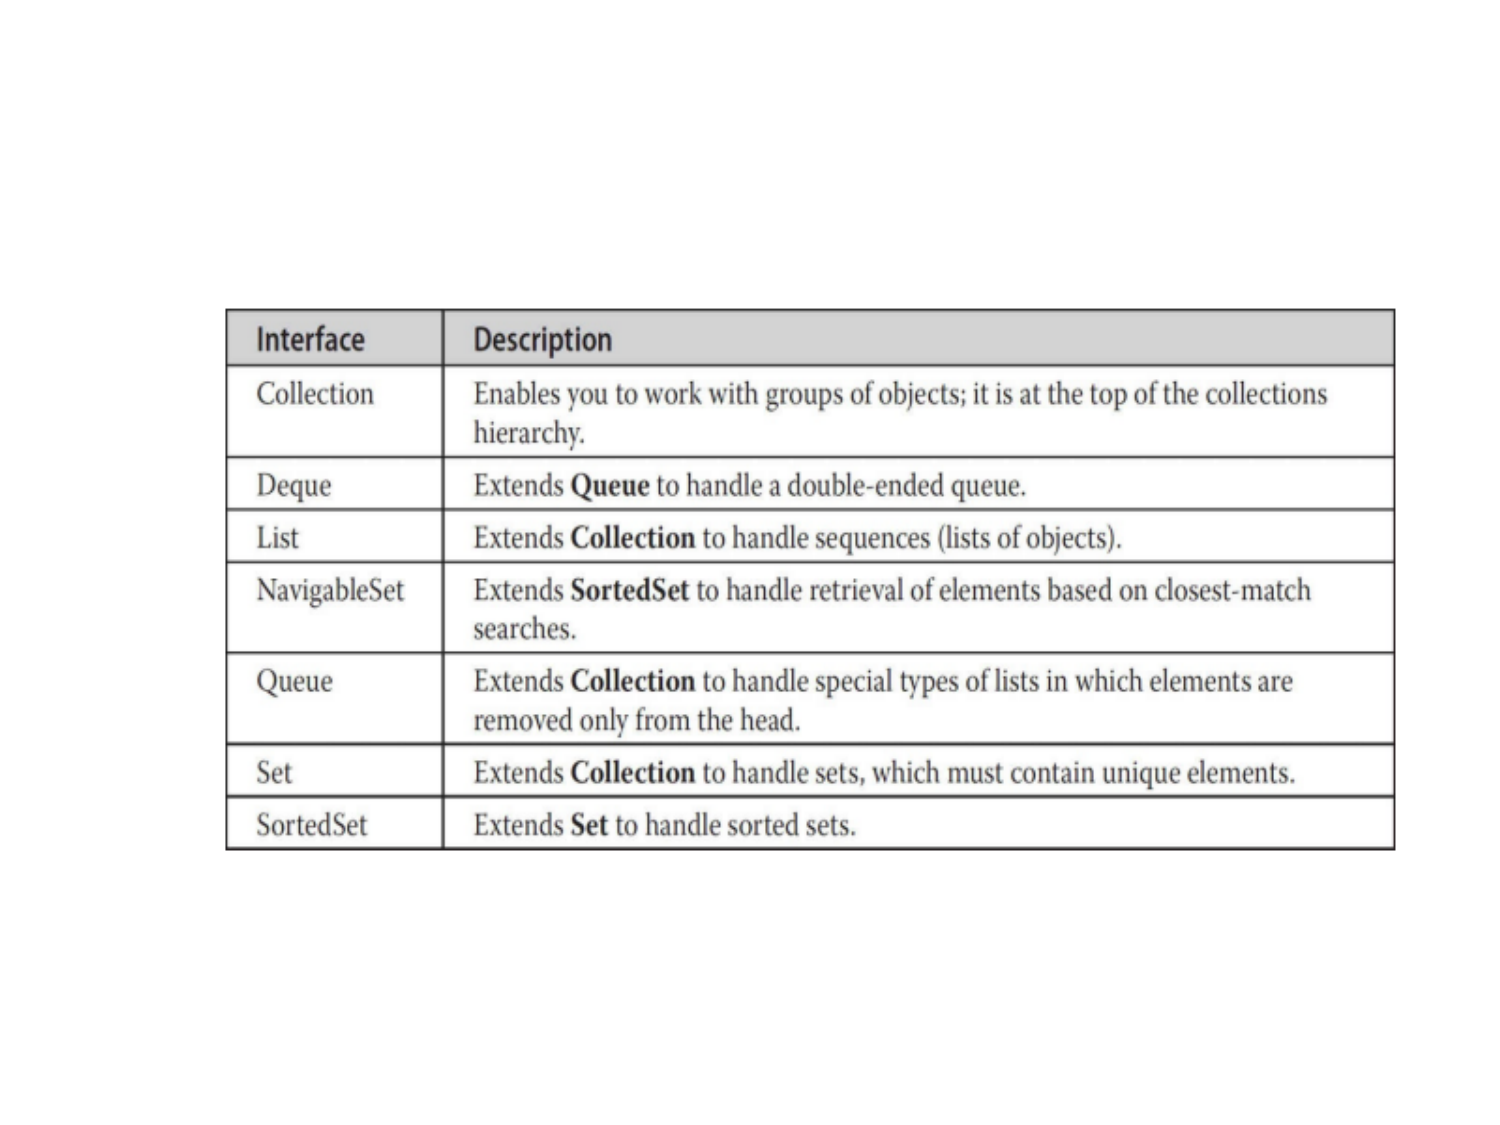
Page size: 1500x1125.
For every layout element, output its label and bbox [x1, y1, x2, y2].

list [194, 290, 1424, 872]
